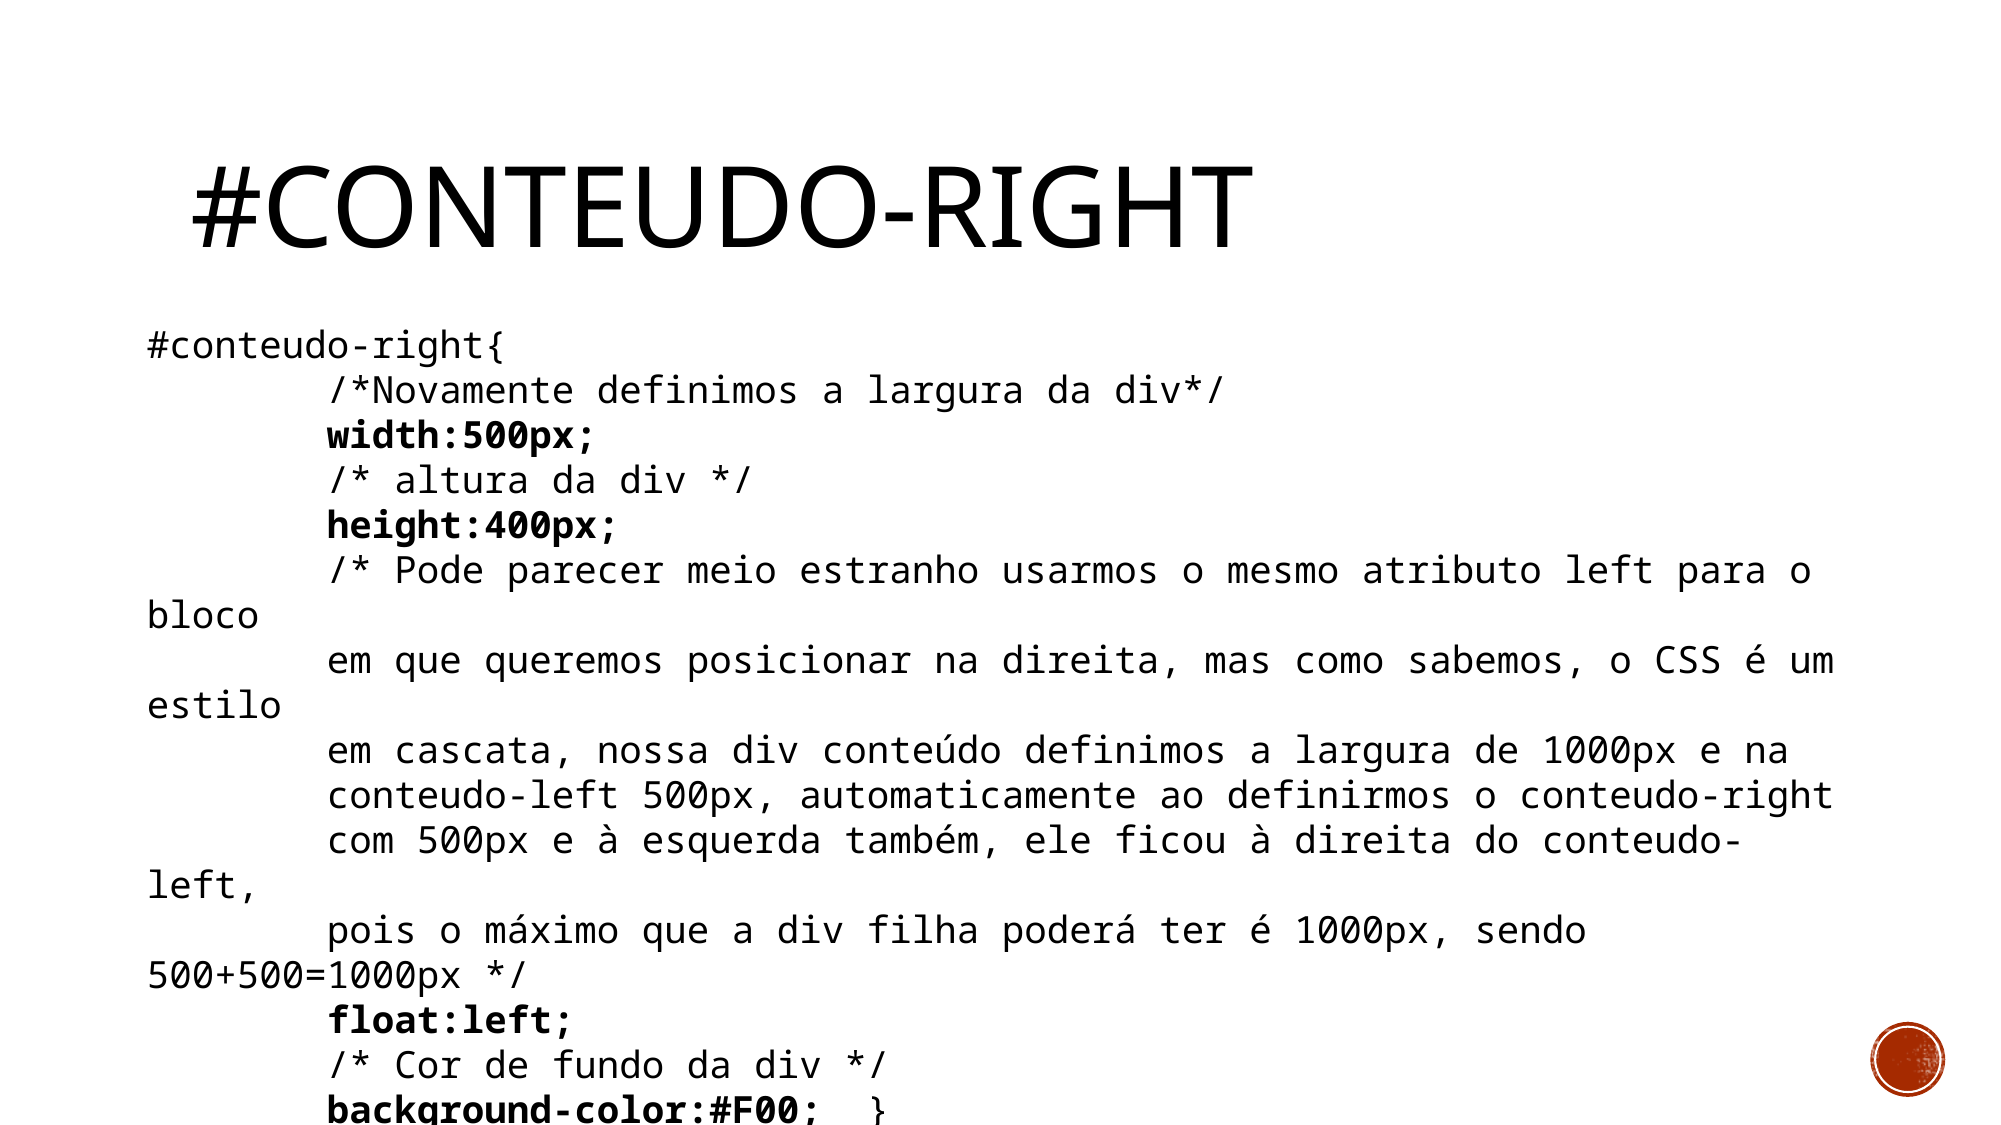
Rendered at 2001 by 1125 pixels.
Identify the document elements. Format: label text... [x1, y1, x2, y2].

picture [1870, 1021, 1946, 1097]
title #conteudo-right [175, 79, 1826, 314]
text_box #conteudo-right{ /*Novamente definimos a largura da div*/ width:500px; /* altura da div */ height:400px; /* Pode parecer meio estranho usarmos o mesmo atributo left para o bloco em que queremos posicionar na direita, mas como sabemos, o CSS é um estilo em cascata, nossa div conteúdo definimos a largura de 1000px e na conteudo-left 500px, automaticamente ao definirmos o conteudo-right com 500px e à esquerda também, ele ficou à direita do conteudo-left, pois o máximo que a div filha poderá ter é 1000px, sendo 500+500=1000px */ float:left; /* Cor de fundo da div */ background-color:#F00; } [132, 314, 1868, 1125]
